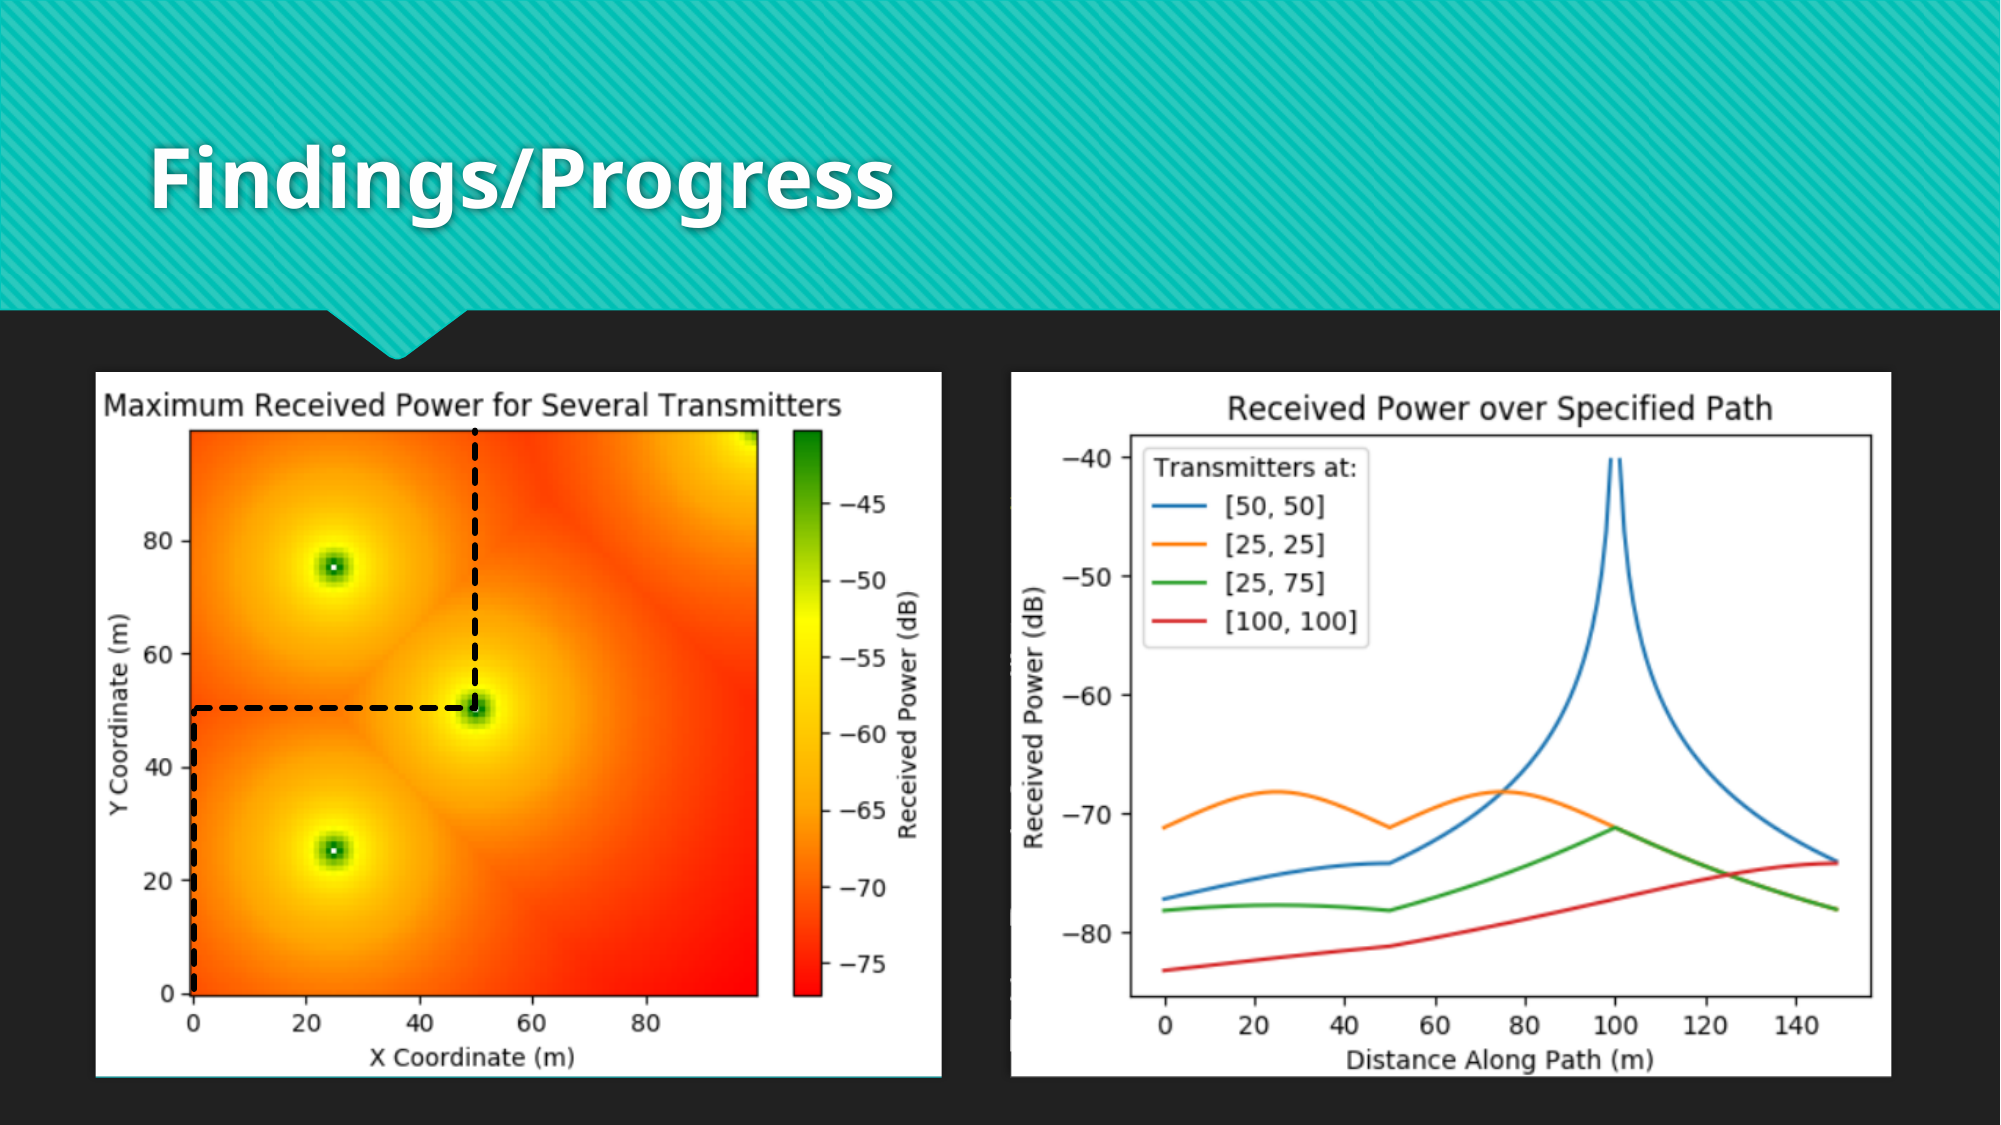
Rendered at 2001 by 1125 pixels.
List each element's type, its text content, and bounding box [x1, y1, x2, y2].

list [1009, 372, 1892, 1078]
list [95, 372, 942, 1078]
title Findings/Progress [132, 73, 1868, 233]
